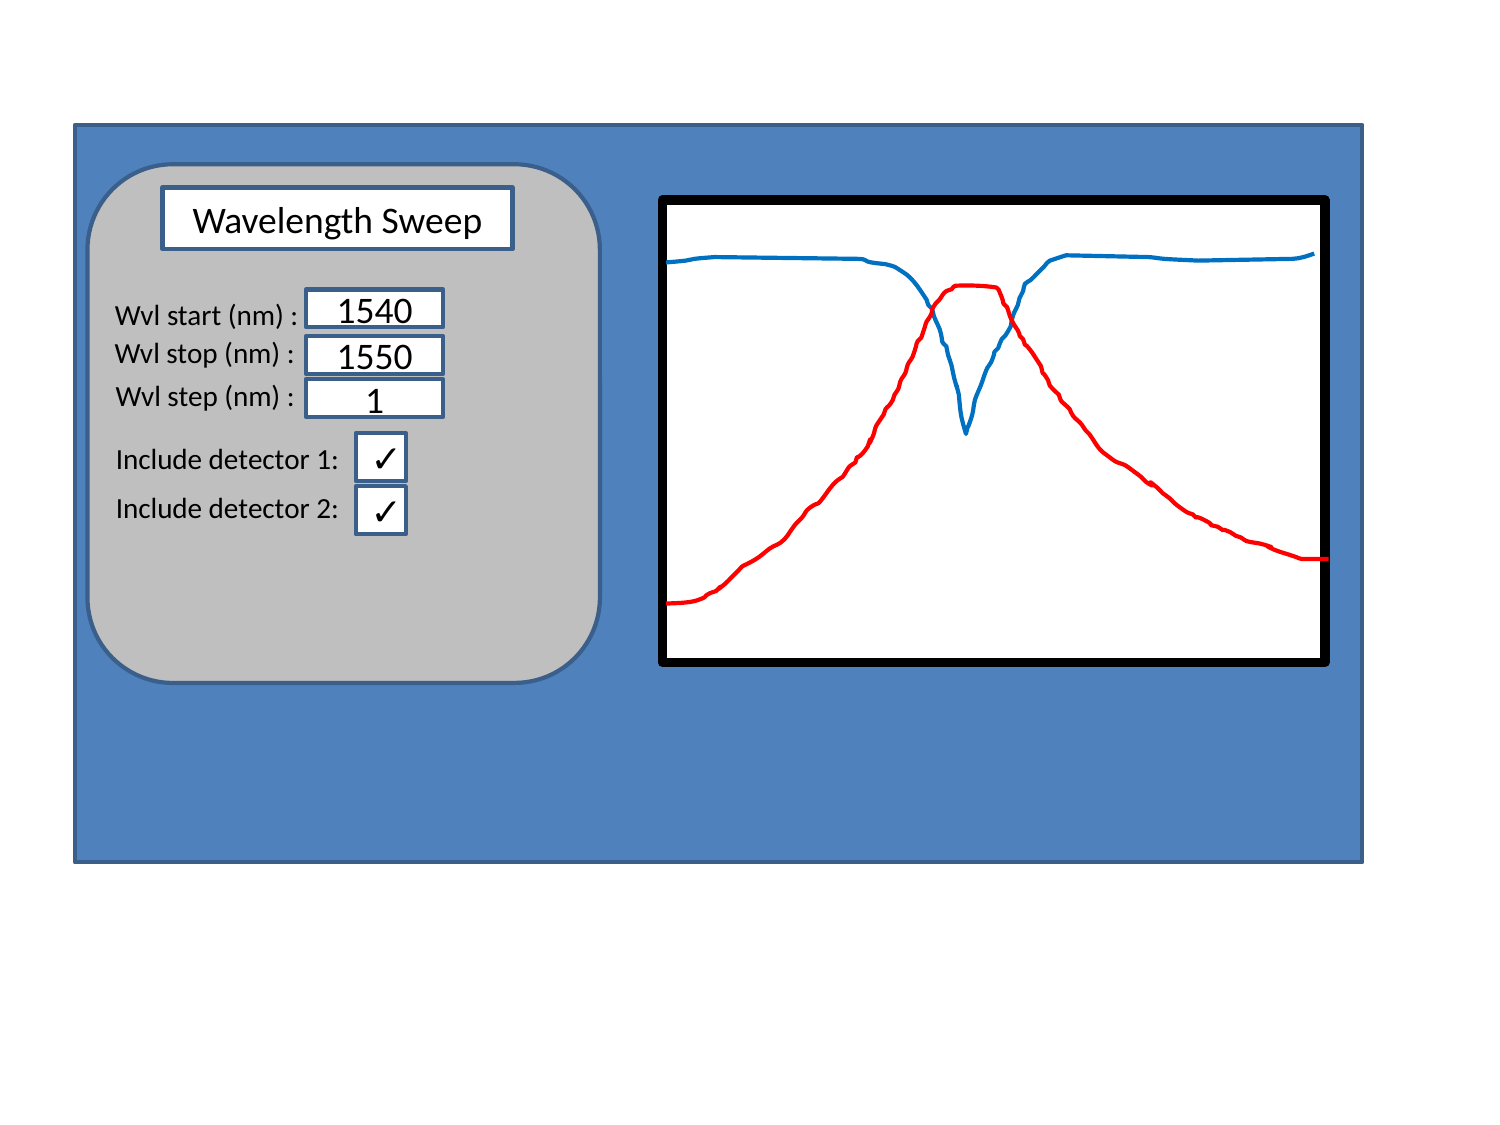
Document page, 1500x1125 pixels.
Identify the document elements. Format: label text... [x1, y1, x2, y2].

text_box ✓ [354, 431, 408, 483]
text_box [660, 198, 1327, 665]
text_box Include detector 2: [100, 482, 354, 532]
text_box [665, 283, 1329, 606]
text_box [665, 251, 1315, 320]
text_box 1 [304, 377, 445, 419]
text_box Wvl start (nm) : [100, 288, 304, 326]
text_box Wavelength Sweep [160, 185, 515, 251]
text_box Include detector 1: [100, 432, 354, 482]
text_box [73, 123, 1364, 864]
text_box 1540 [304, 287, 445, 329]
text_box 1550 [304, 334, 445, 376]
text_box Wvl step (nm) : [100, 370, 310, 421]
text_box [85, 162, 603, 686]
text_box Wvl stop (nm) : [99, 326, 310, 377]
text_box ✓ [354, 484, 408, 536]
